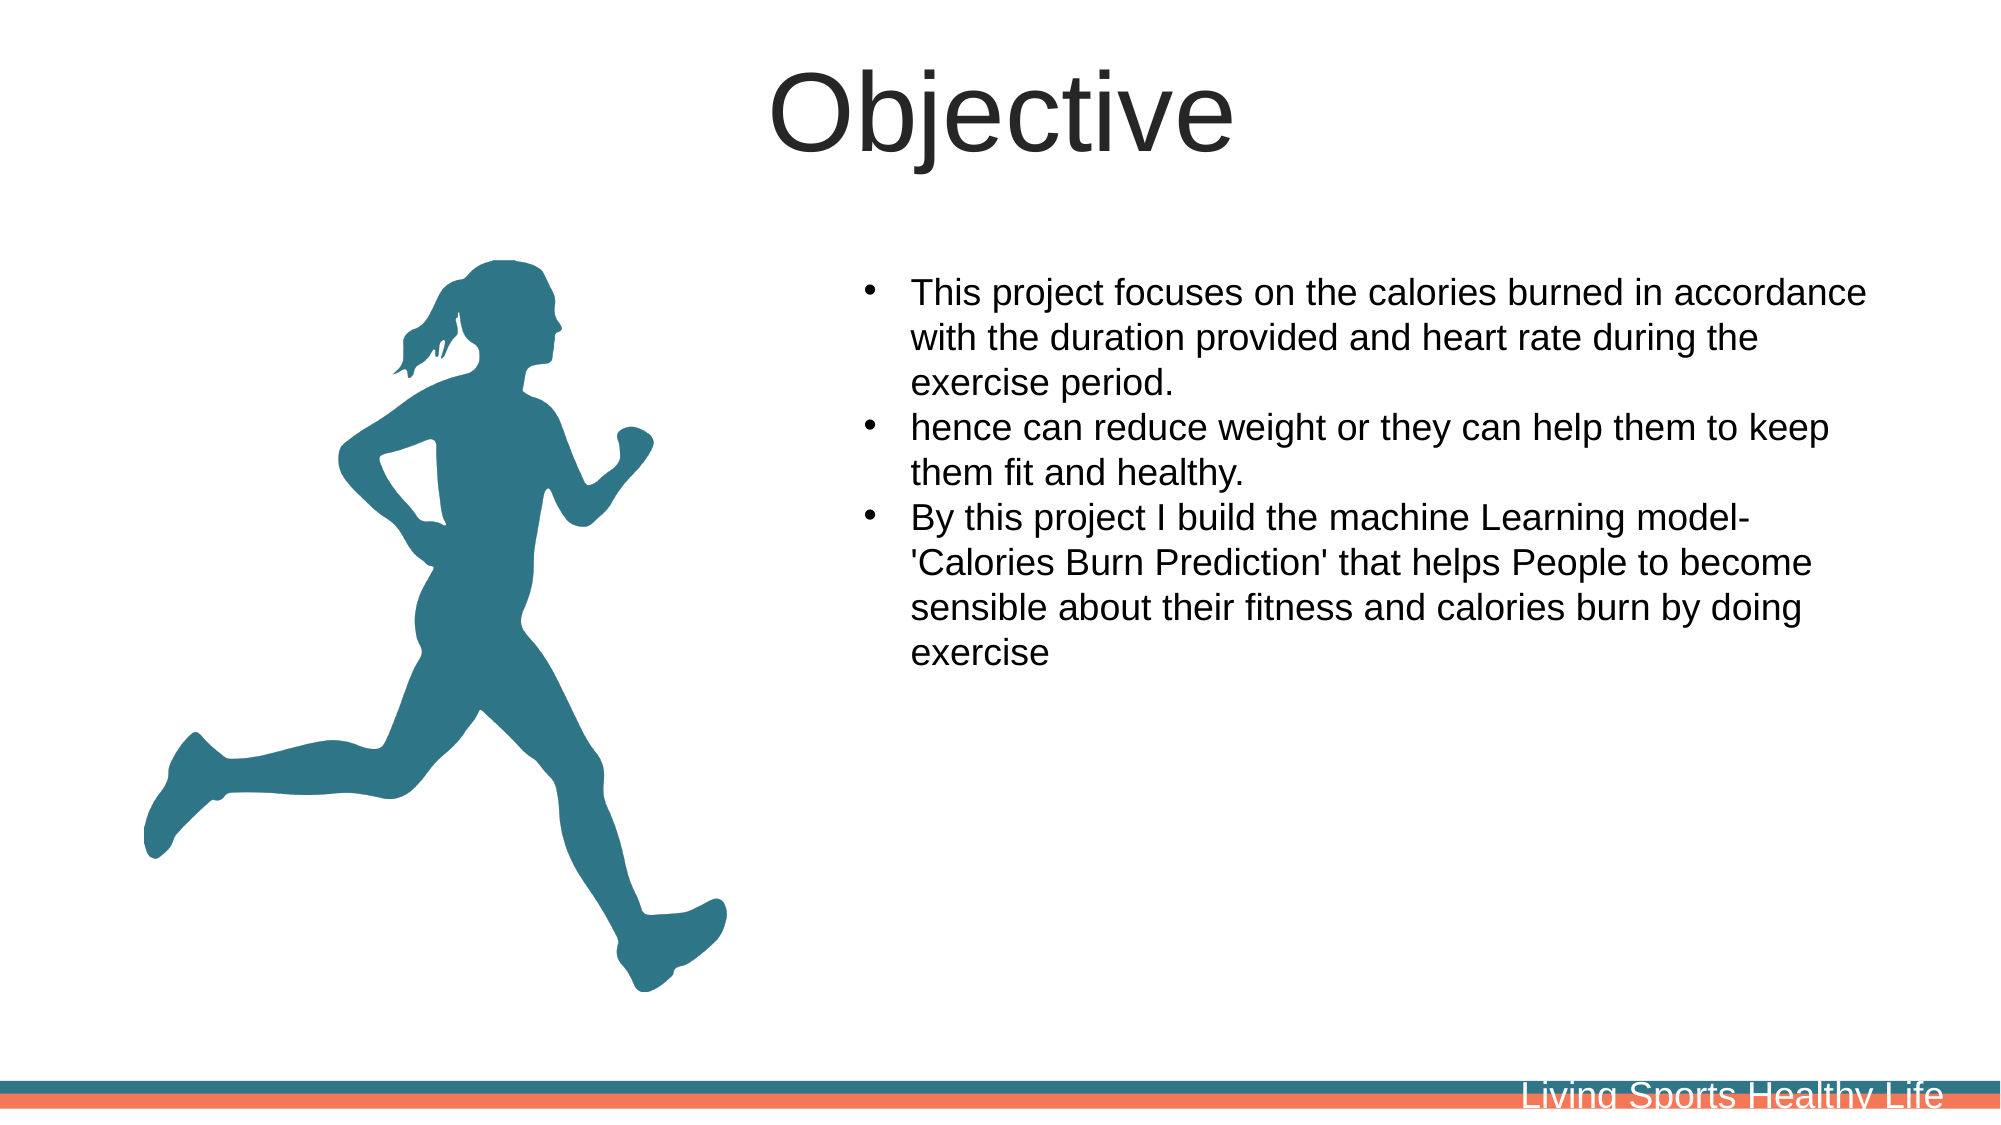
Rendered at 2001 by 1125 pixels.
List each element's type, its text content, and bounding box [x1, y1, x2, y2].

list Objective [53, 55, 1952, 175]
picture [144, 260, 727, 992]
text_box This project focuses on the calories burned in accordance with the duration provided and heart rate during the exercise period. hence can reduce weight or they can help them to keep them fit and healthy. By this project I build the machine Learning model- 'Calories Burn Prediction' that helps People to become sensible about their fitness and calories burn by doing exercise [848, 260, 1913, 725]
